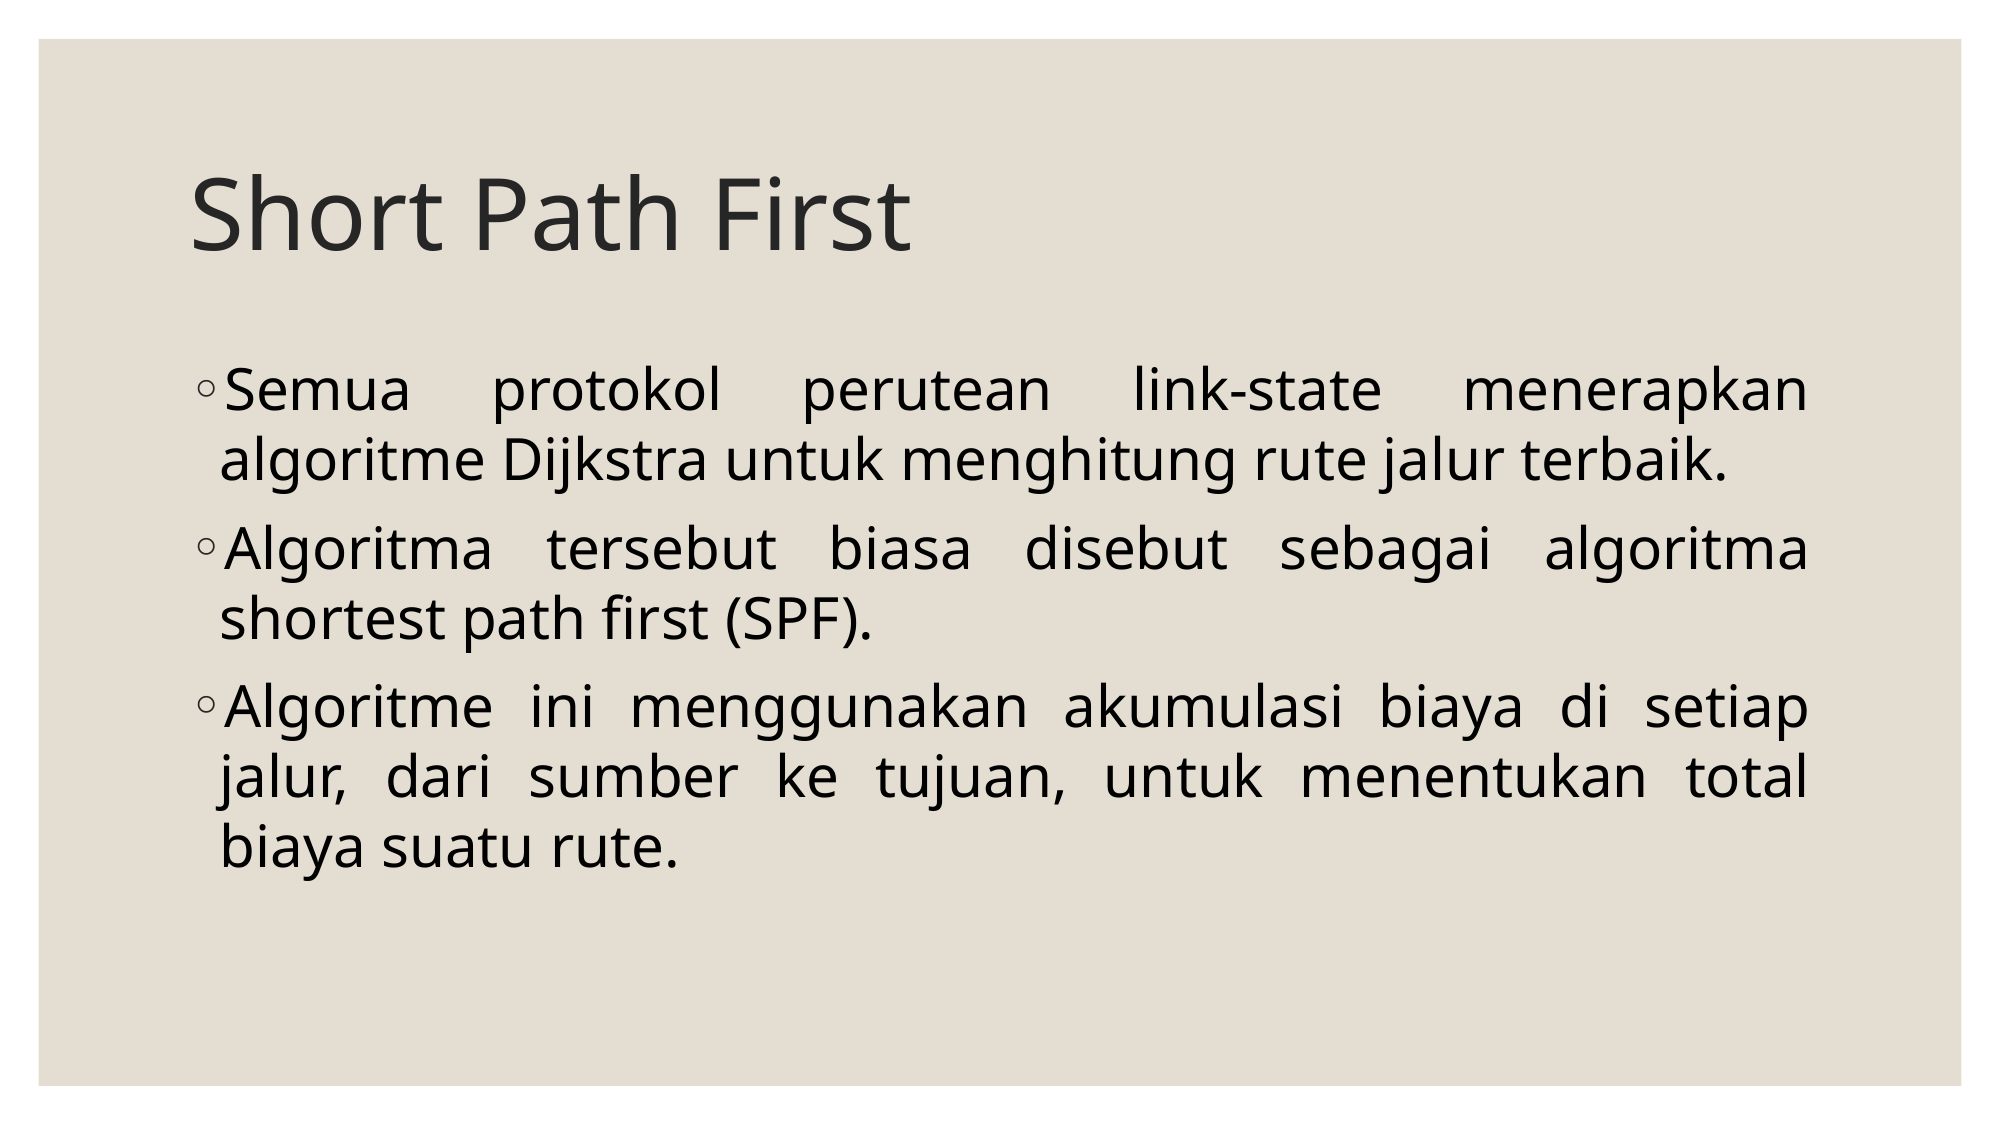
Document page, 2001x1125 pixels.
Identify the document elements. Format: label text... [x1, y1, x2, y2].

title Short Path First [174, 105, 1825, 331]
list Semua protokol perutean link-state menerapkan algoritme Dijkstra untuk menghitung rute jalur terbaik. Algoritma tersebut biasa disebut sebagai algoritma shortest path first (SPF). Algoritme ini menggunakan akumulasi biaya di setiap jalur, dari sumber ke tujuan, untuk menentukan total biaya suatu rute. [174, 345, 1825, 990]
